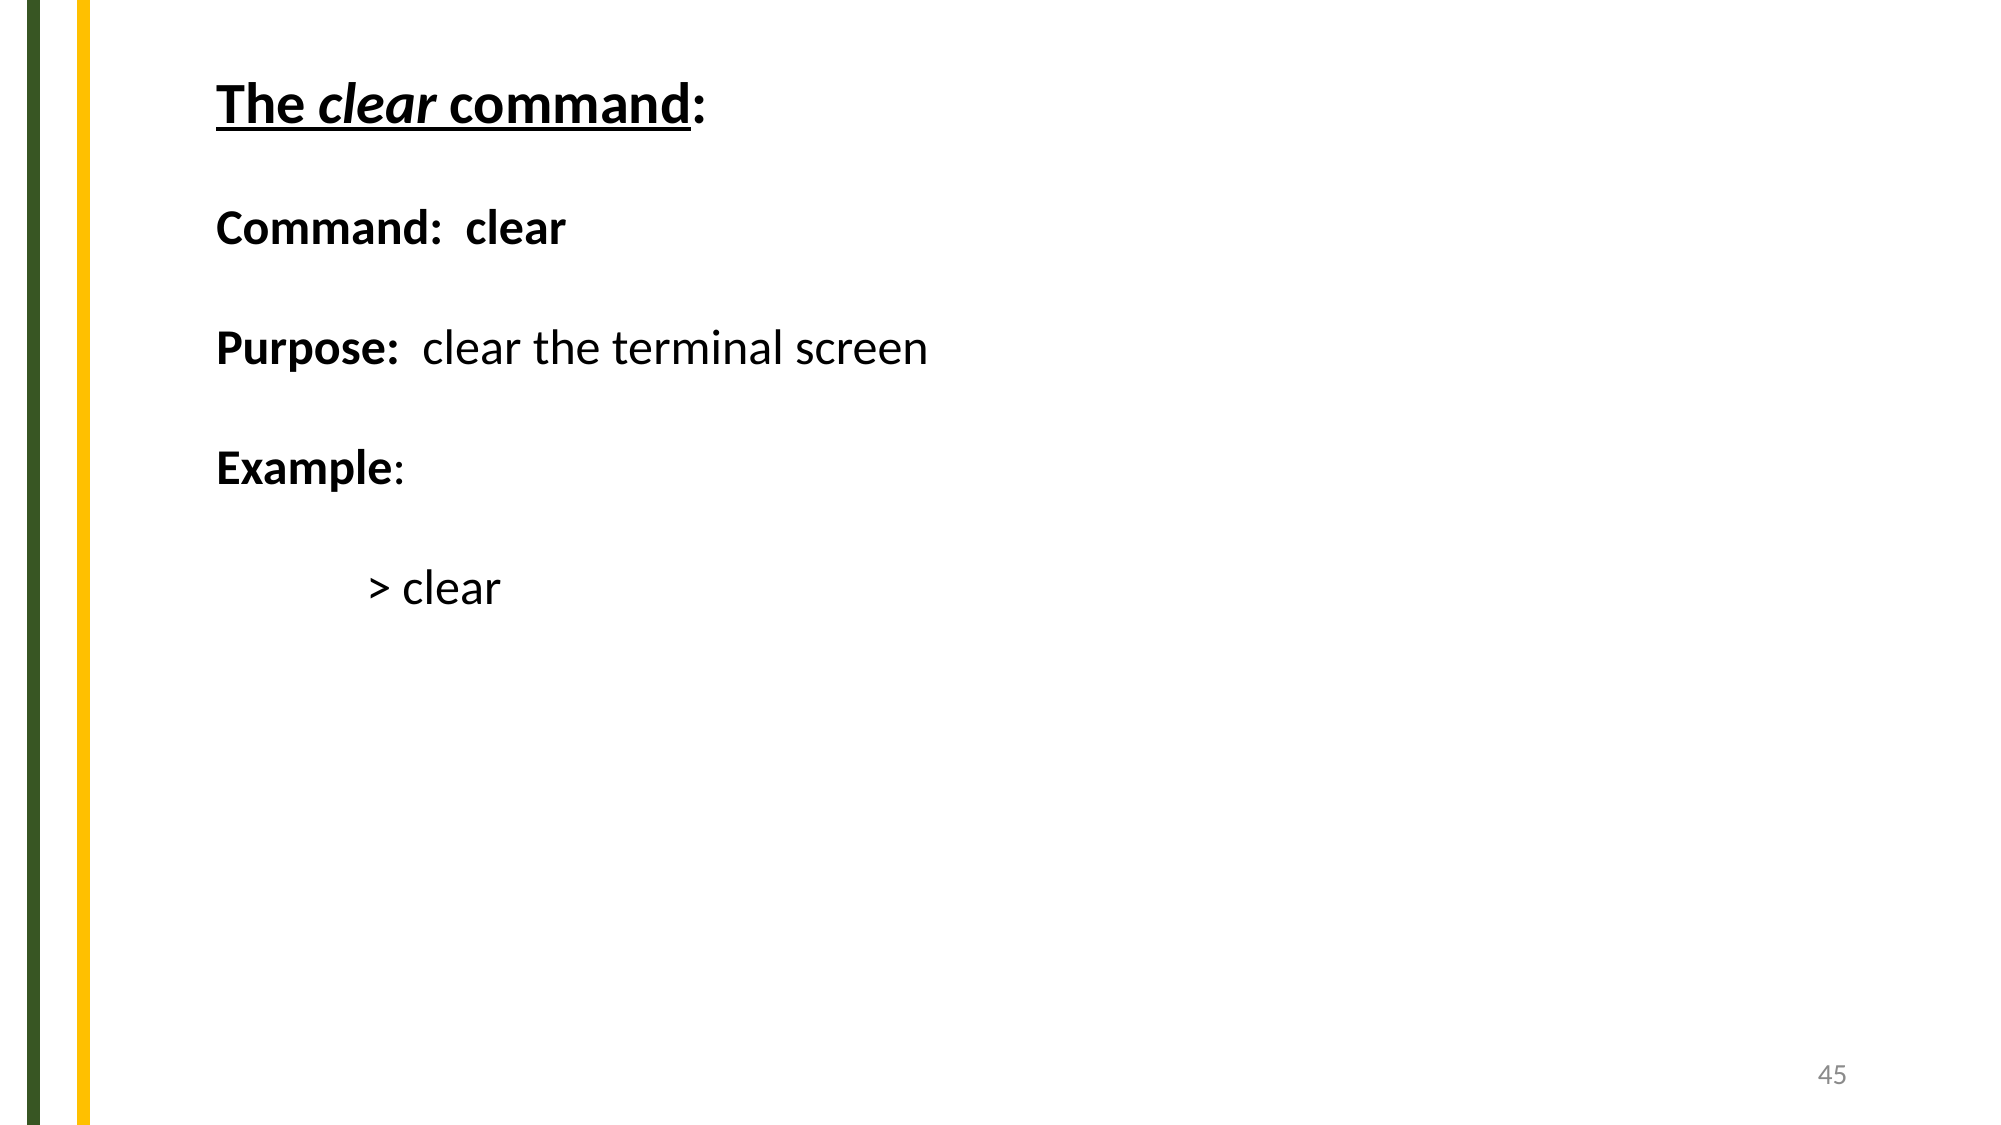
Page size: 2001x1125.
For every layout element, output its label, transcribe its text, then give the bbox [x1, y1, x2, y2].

slide_number 45 [1412, 1042, 1863, 1103]
text_box The clear command: Command: clear Purpose: clear the terminal screen Example: > clear [201, 57, 1525, 923]
